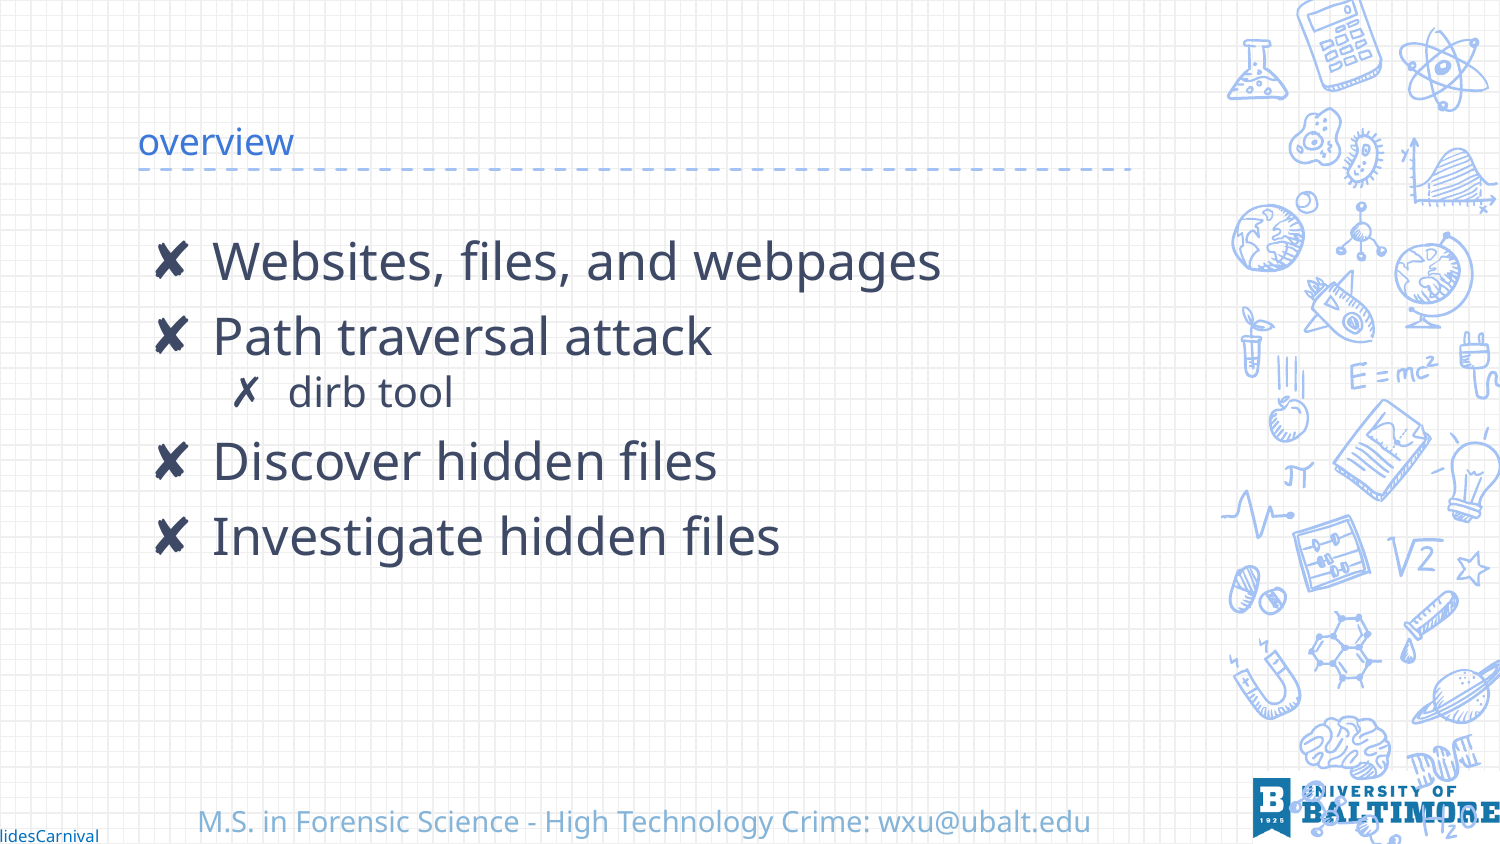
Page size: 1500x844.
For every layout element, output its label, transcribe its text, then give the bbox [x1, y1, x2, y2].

picture [1365, 817, 1376, 833]
picture [1316, 786, 1321, 797]
list Websites, files, and webpages Path traversal attack dirb tool Discover hidden files Investigate hidden files [122, 213, 1130, 806]
picture [1253, 771, 1500, 844]
picture [1327, 813, 1336, 822]
title overview [122, 36, 1130, 178]
